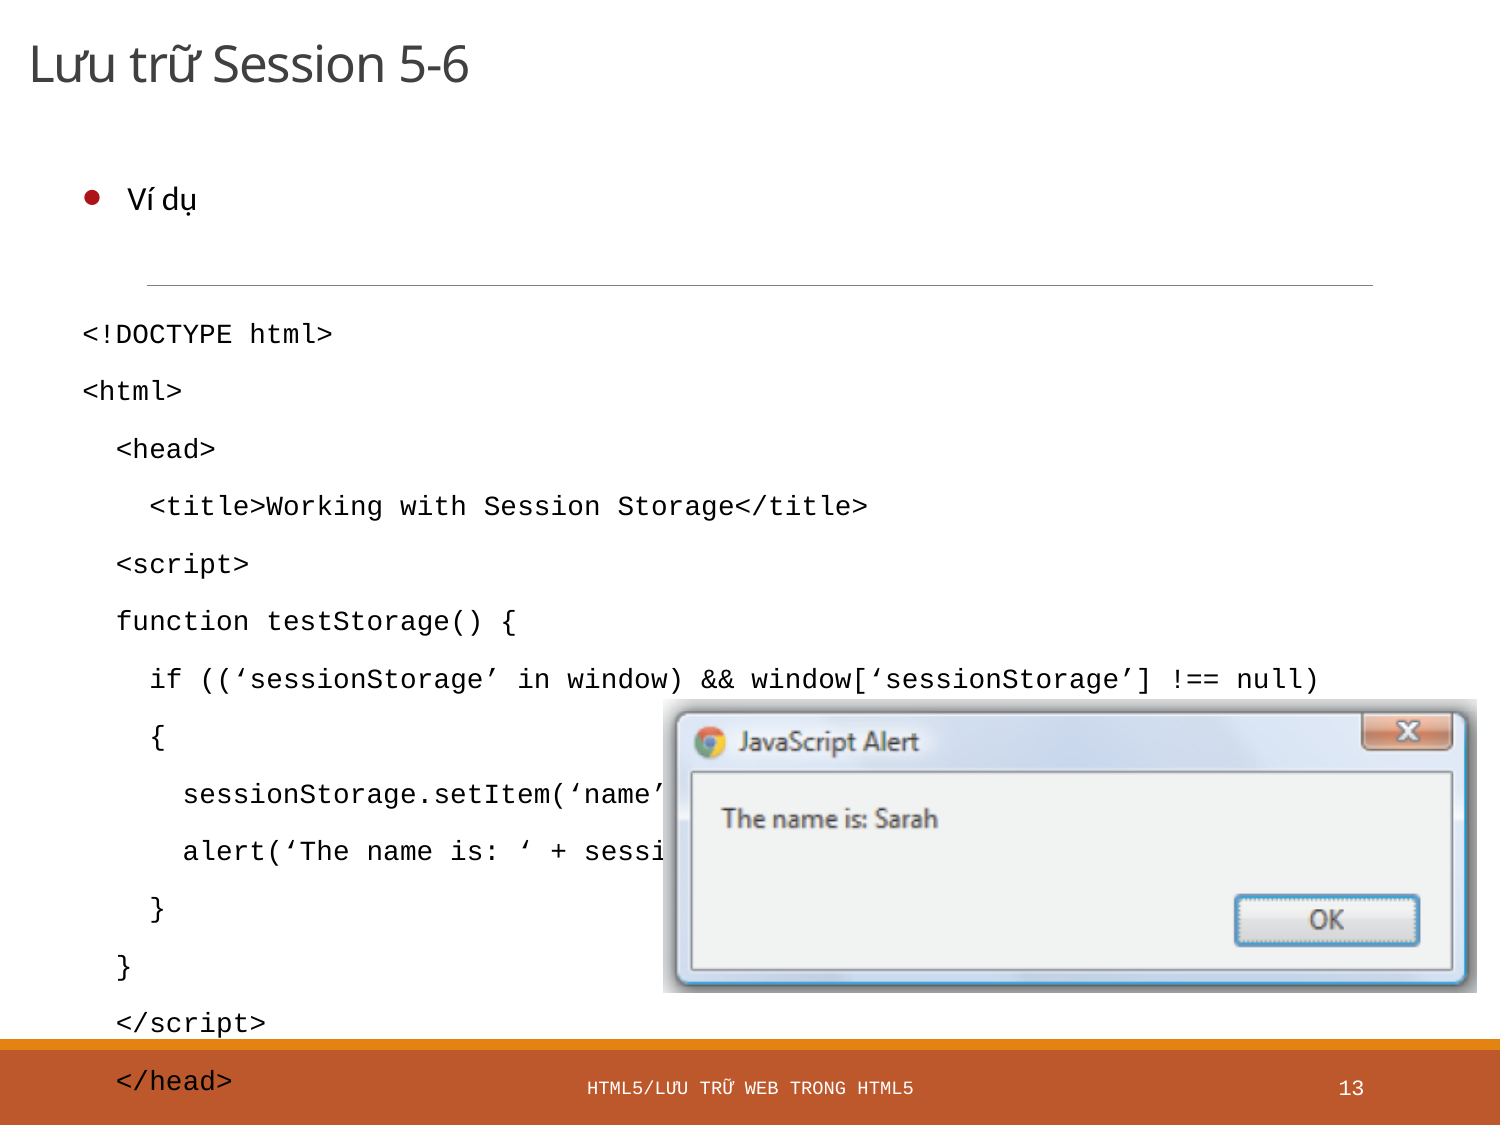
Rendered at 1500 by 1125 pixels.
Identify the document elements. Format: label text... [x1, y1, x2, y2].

text_box Ví dụ <!DOCTYPE html> <html> <head> <title>Working with Session Storage</title> <script> function testStorage() { if ((‘sessionStorage’ in window) && window[‘sessionStorage’] !== null) { sessionStorage.setItem(‘name’, ‘Sarah’); alert(‘The name is: ‘ + sessionStorage.getItem(‘name’)); } } </script> </head> <body onload=” testStorage();”> </body> </html> [37, 162, 1438, 1125]
title Lưu trữ Session 5-6 [0, 32, 1326, 101]
picture [663, 699, 1477, 993]
